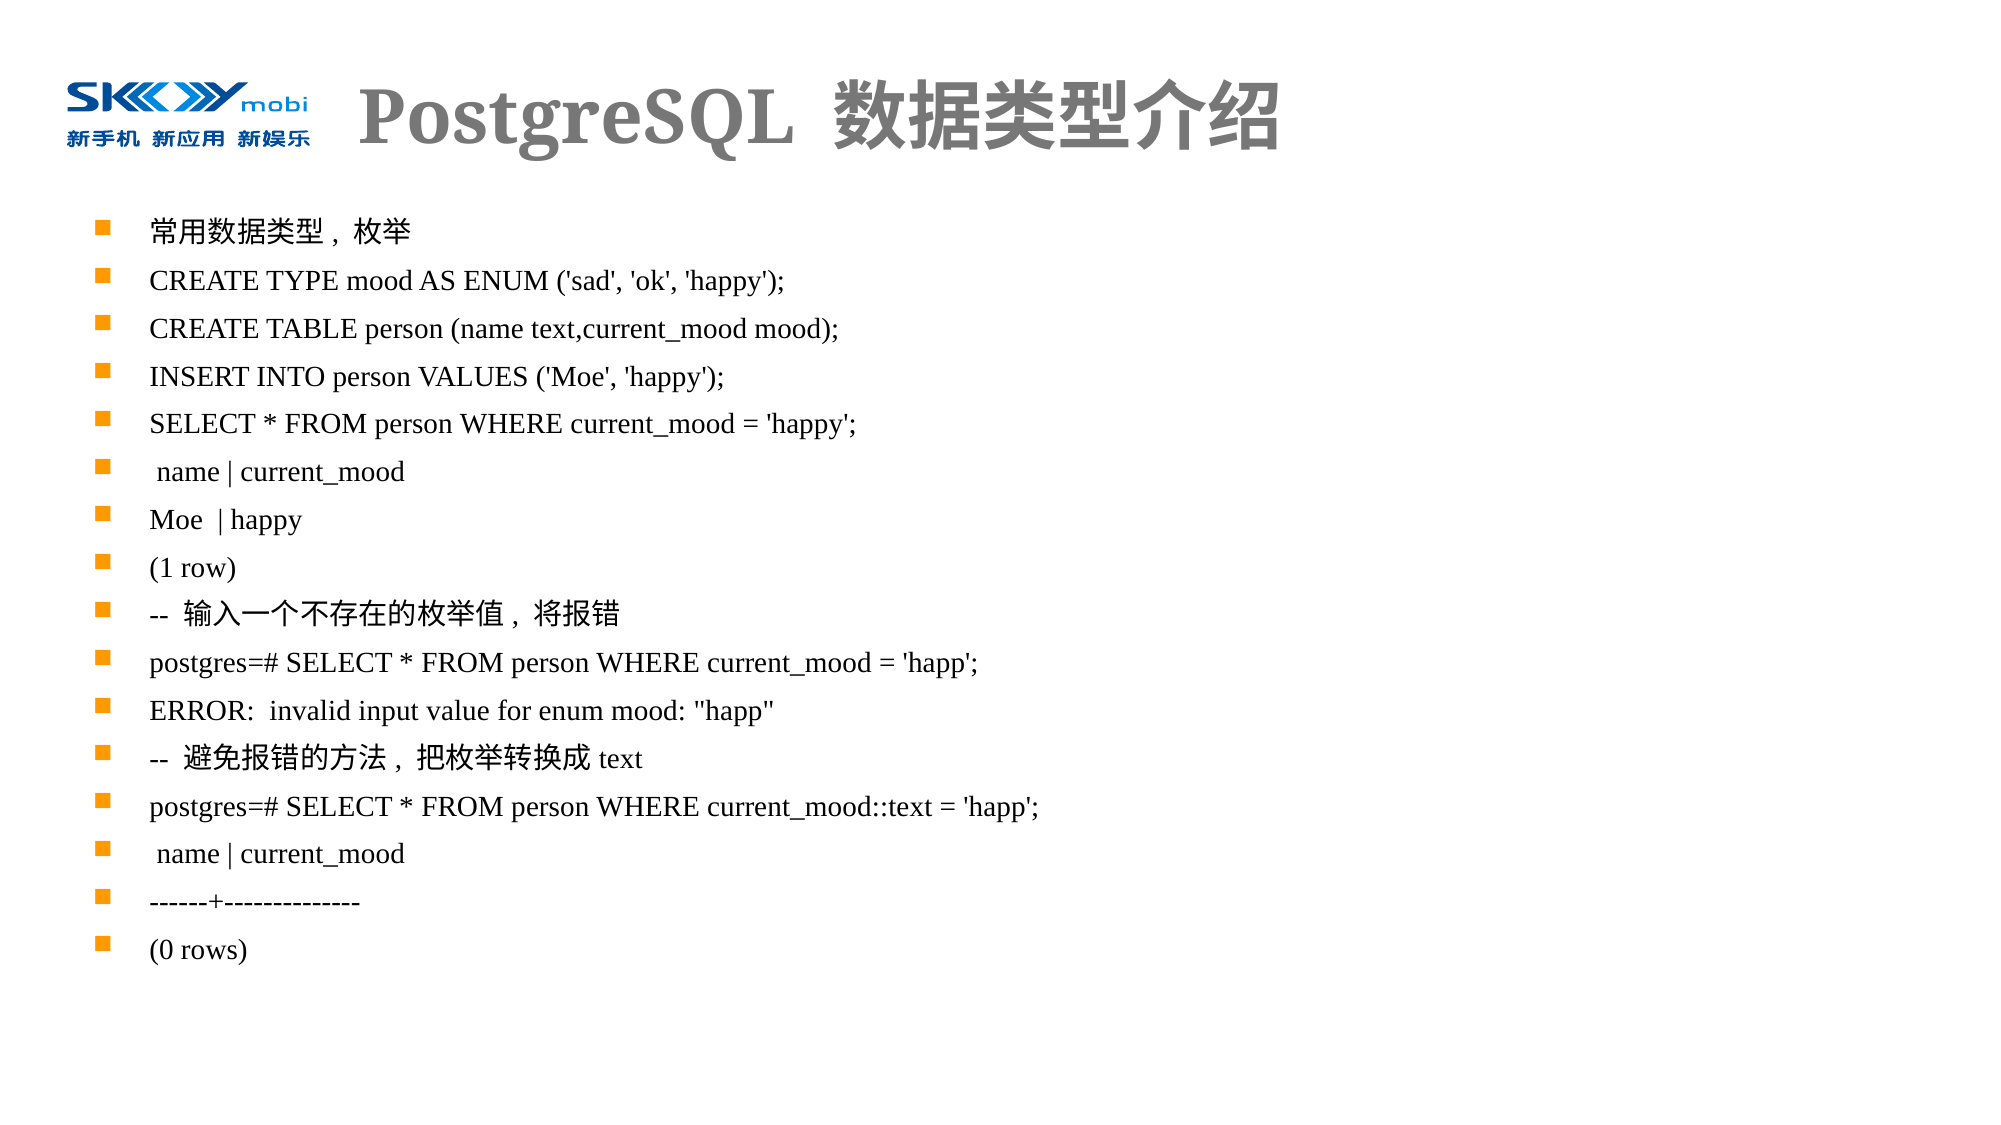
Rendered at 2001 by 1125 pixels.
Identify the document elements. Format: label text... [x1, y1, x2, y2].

title PostgreSQL 数据类型介绍 [343, 60, 1901, 167]
list 常用数据类型, 枚举 CREATE TYPE mood AS ENUM ('sad', 'ok', 'happy'); CREATE TABLE person (name text,current_mood mood); INSERT INTO person VALUES ('Moe', 'happy'); SELECT * FROM person WHERE current_mood = 'happy'; name | current_mood Moe | happy (1 row) -- 输入一个不存在的枚举值, 将报错 postgres=# SELECT * FROM person WHERE current_mood = 'happ'; ERROR: invalid input value for enum mood: "happ" -- 避免报错的方法, 把枚举转换成text postgres=# SELECT * FROM person WHERE current_mood::text = 'happ'; name | current_mood ------+-------------- (0 rows) [77, 198, 1901, 1020]
